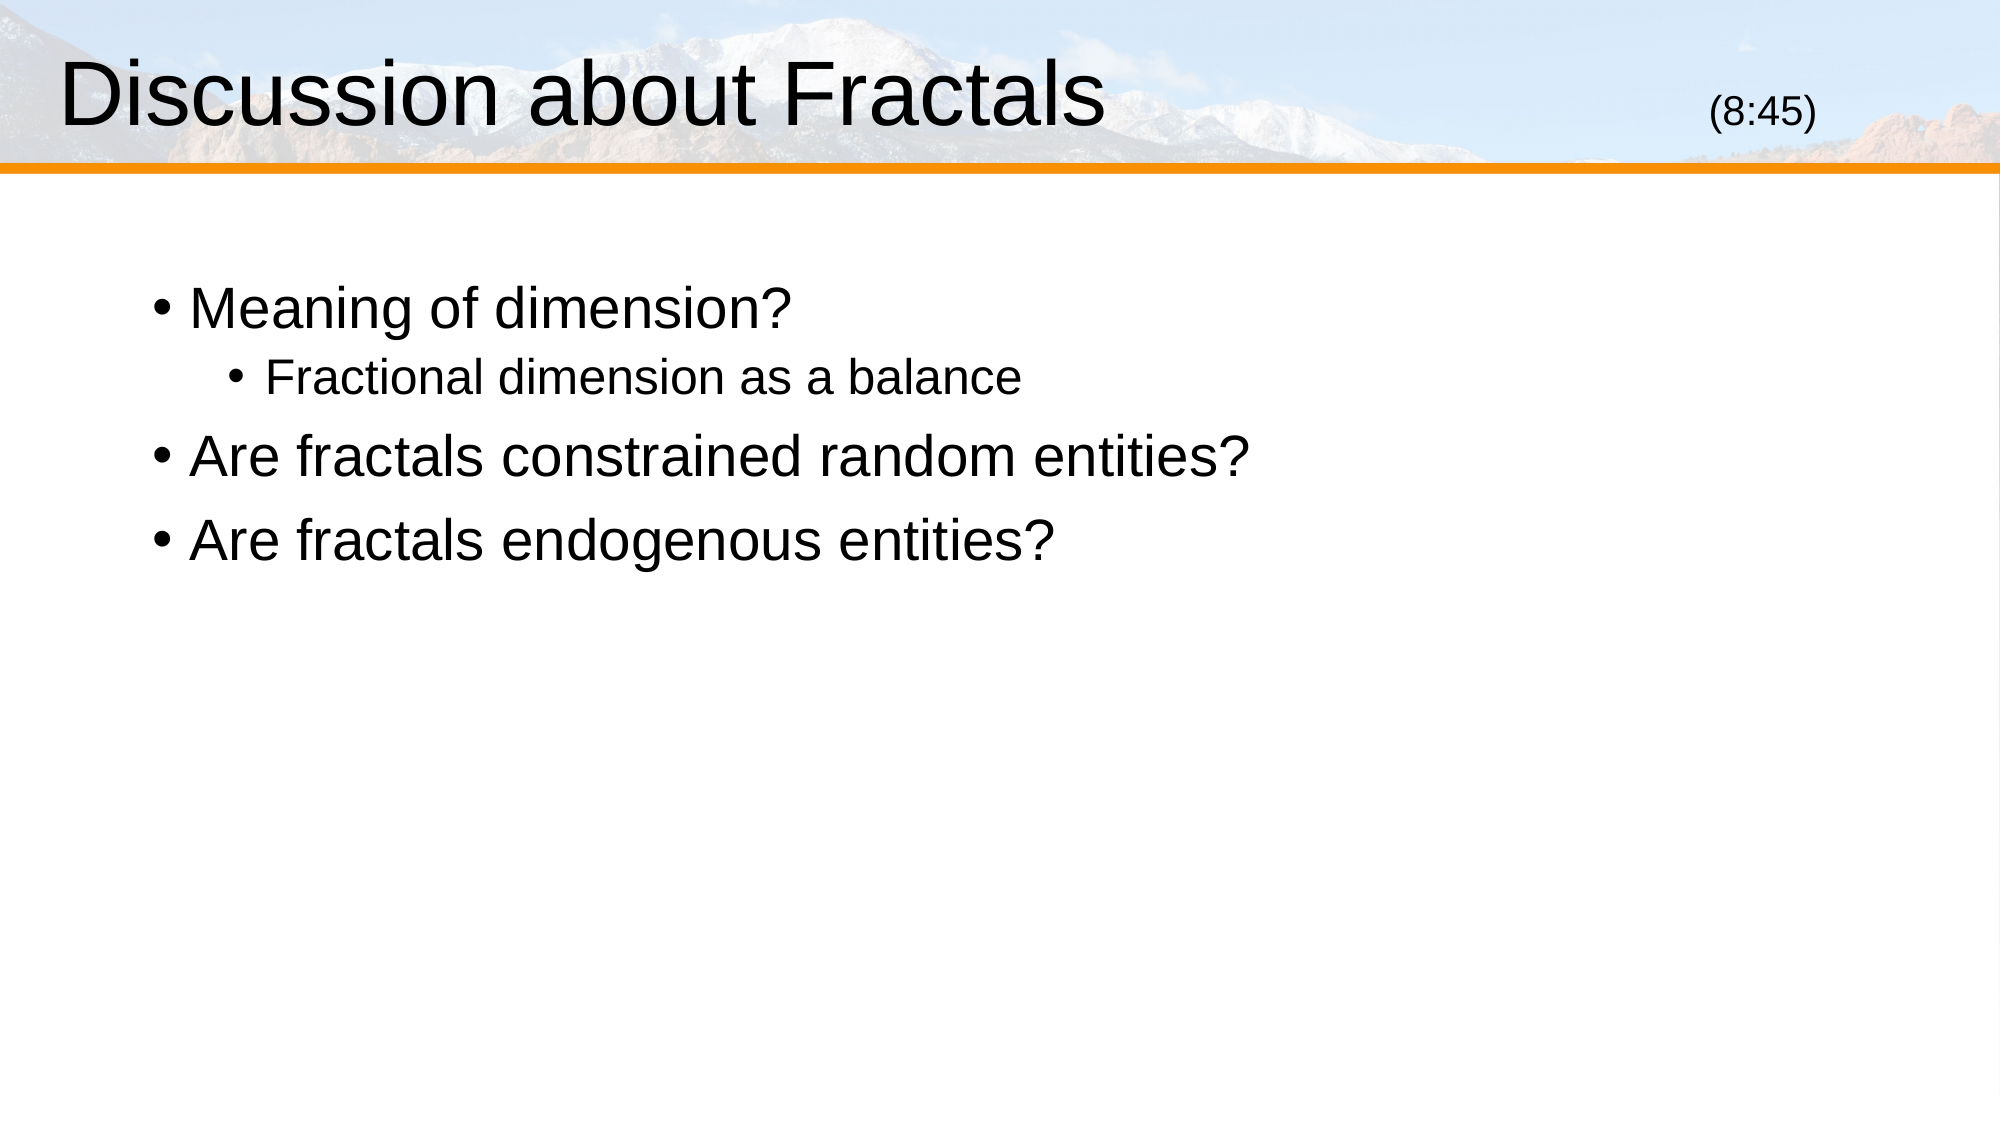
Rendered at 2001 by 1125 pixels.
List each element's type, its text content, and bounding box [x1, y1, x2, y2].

title Discussion about Fractals (8:45) [43, 3, 1953, 188]
list Meaning of dimension? Fractional dimension as a balance Are fractals constrained random entities? Are fractals endogenous entities? [137, 270, 1863, 985]
picture [0, 0, 2000, 1125]
